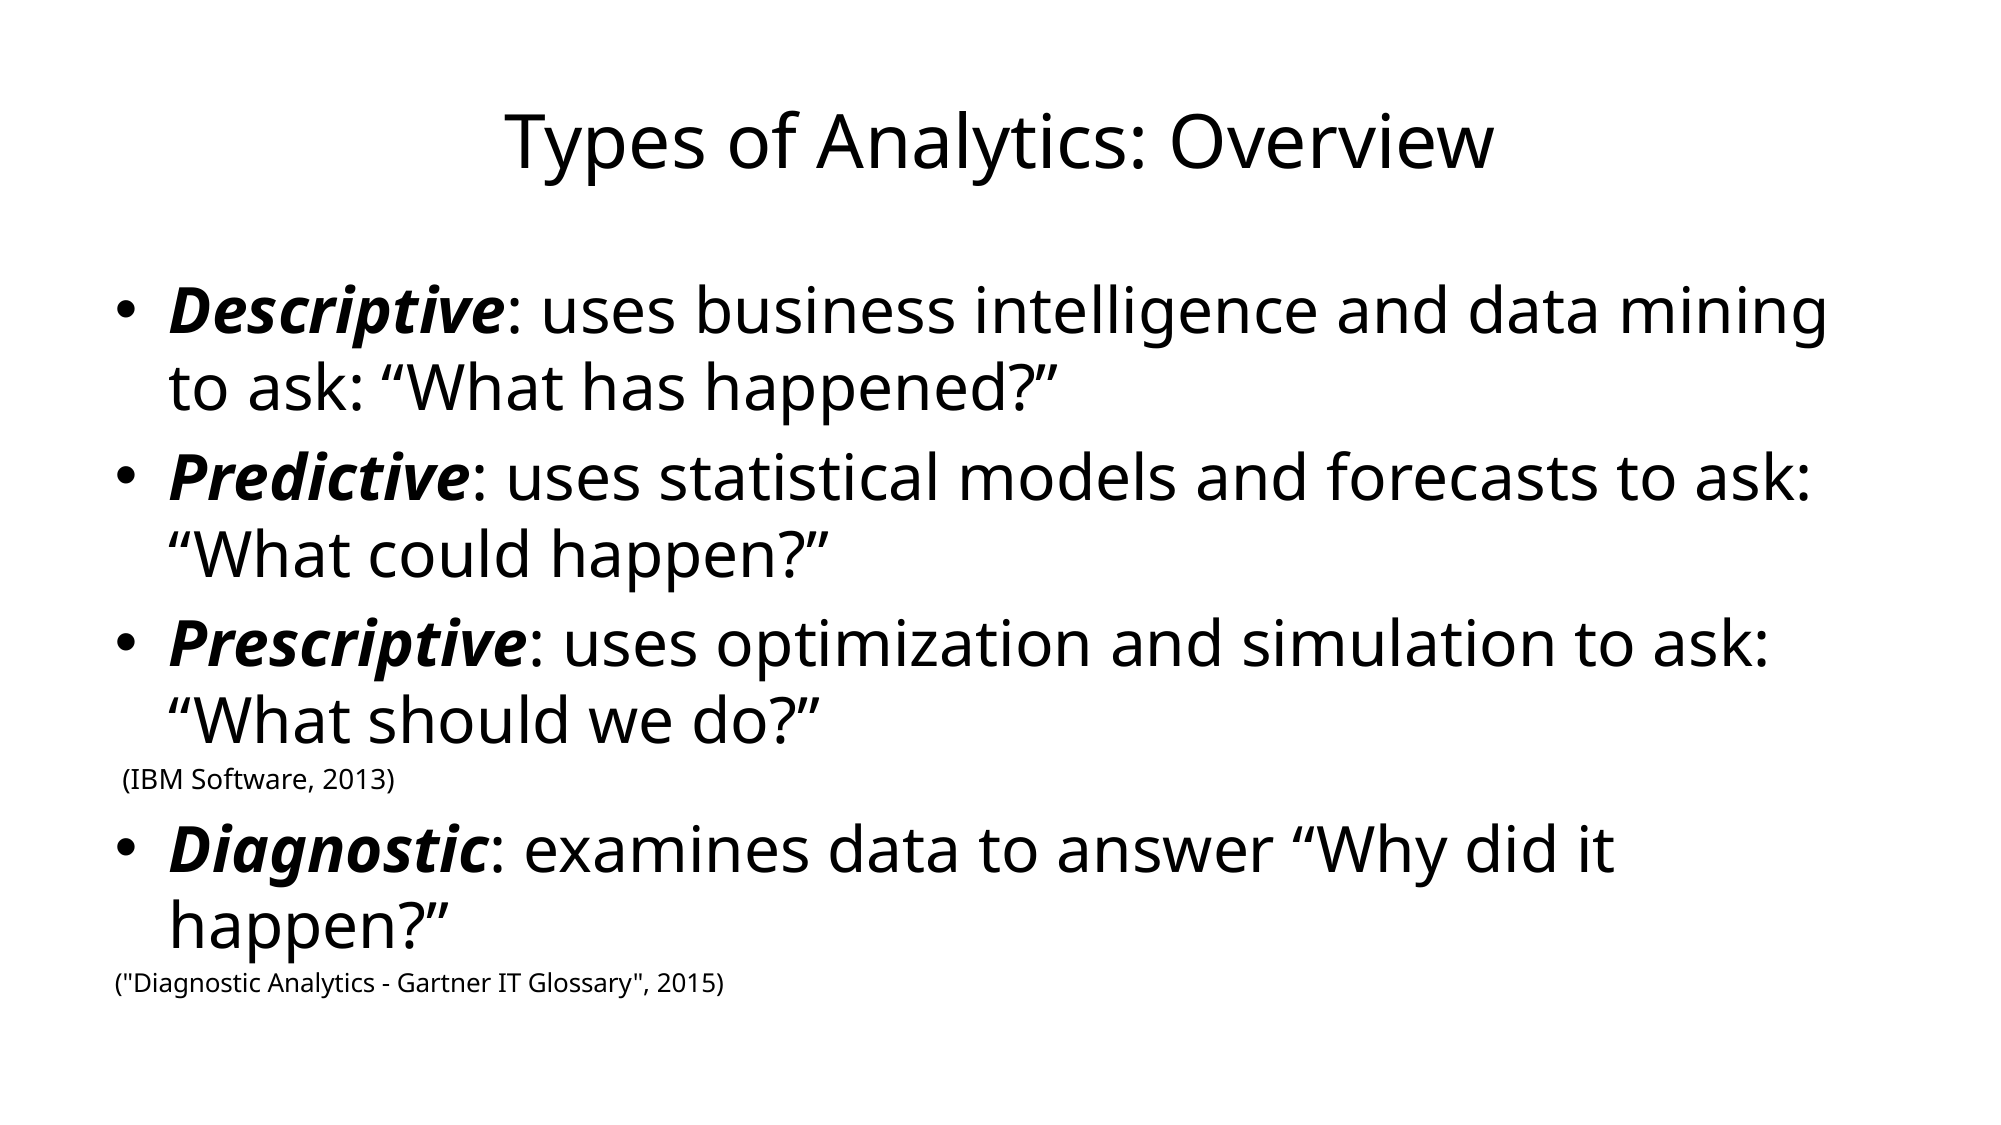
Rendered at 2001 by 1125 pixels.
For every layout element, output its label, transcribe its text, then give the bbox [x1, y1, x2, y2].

list Descriptive: uses business intelligence and data mining to ask: “What has happened?” Predictive: uses statistical models and forecasts to ask: “What could happen?” Prescriptive: uses optimization and simulation to ask: “What should we do?” (IBM Software, 2013) Diagnostic: examines data to answer “Why did it happen?” ("Diagnostic Analytics - Gartner IT Glossary", 2015) [99, 262, 1900, 1013]
title Types of Analytics: Overview [99, 45, 1900, 233]
